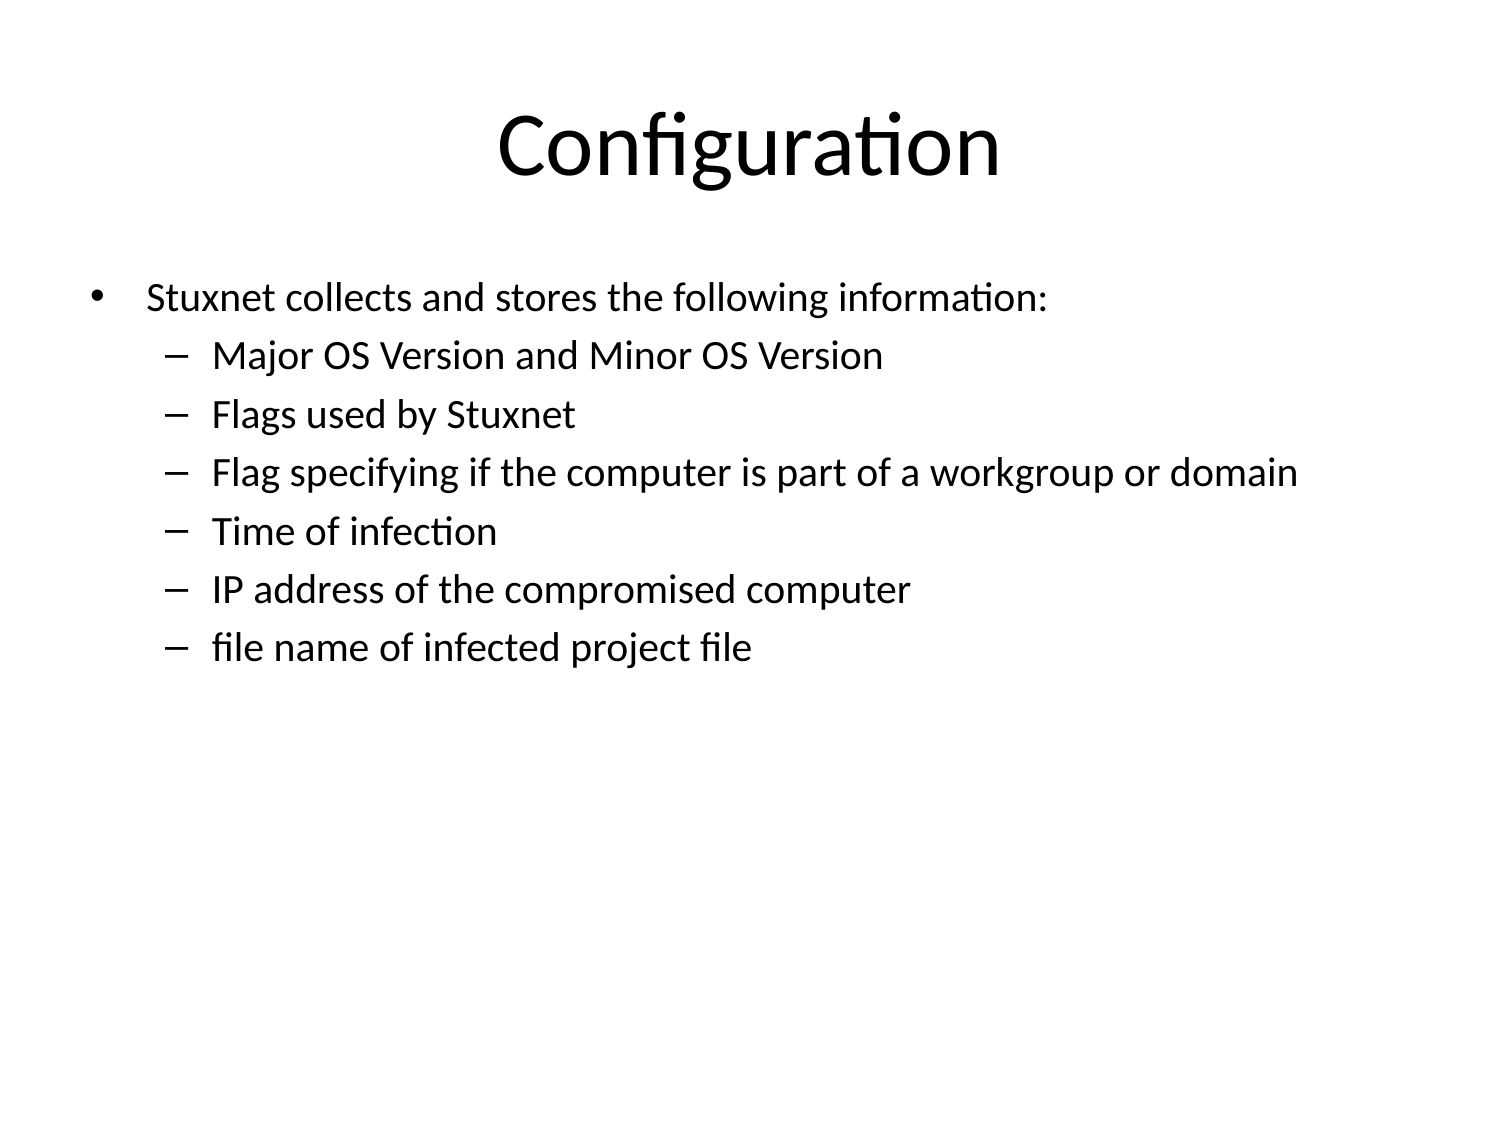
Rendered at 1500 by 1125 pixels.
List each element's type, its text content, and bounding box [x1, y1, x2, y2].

title Configuration [75, 45, 1425, 233]
list Stuxnet collects and stores the following information: Major OS Version and Minor OS Version Flags used by Stuxnet Flag specifying if the computer is part of a workgroup or domain Time of infection IP address of the compromised computer file name of infected project file [75, 262, 1425, 1005]
